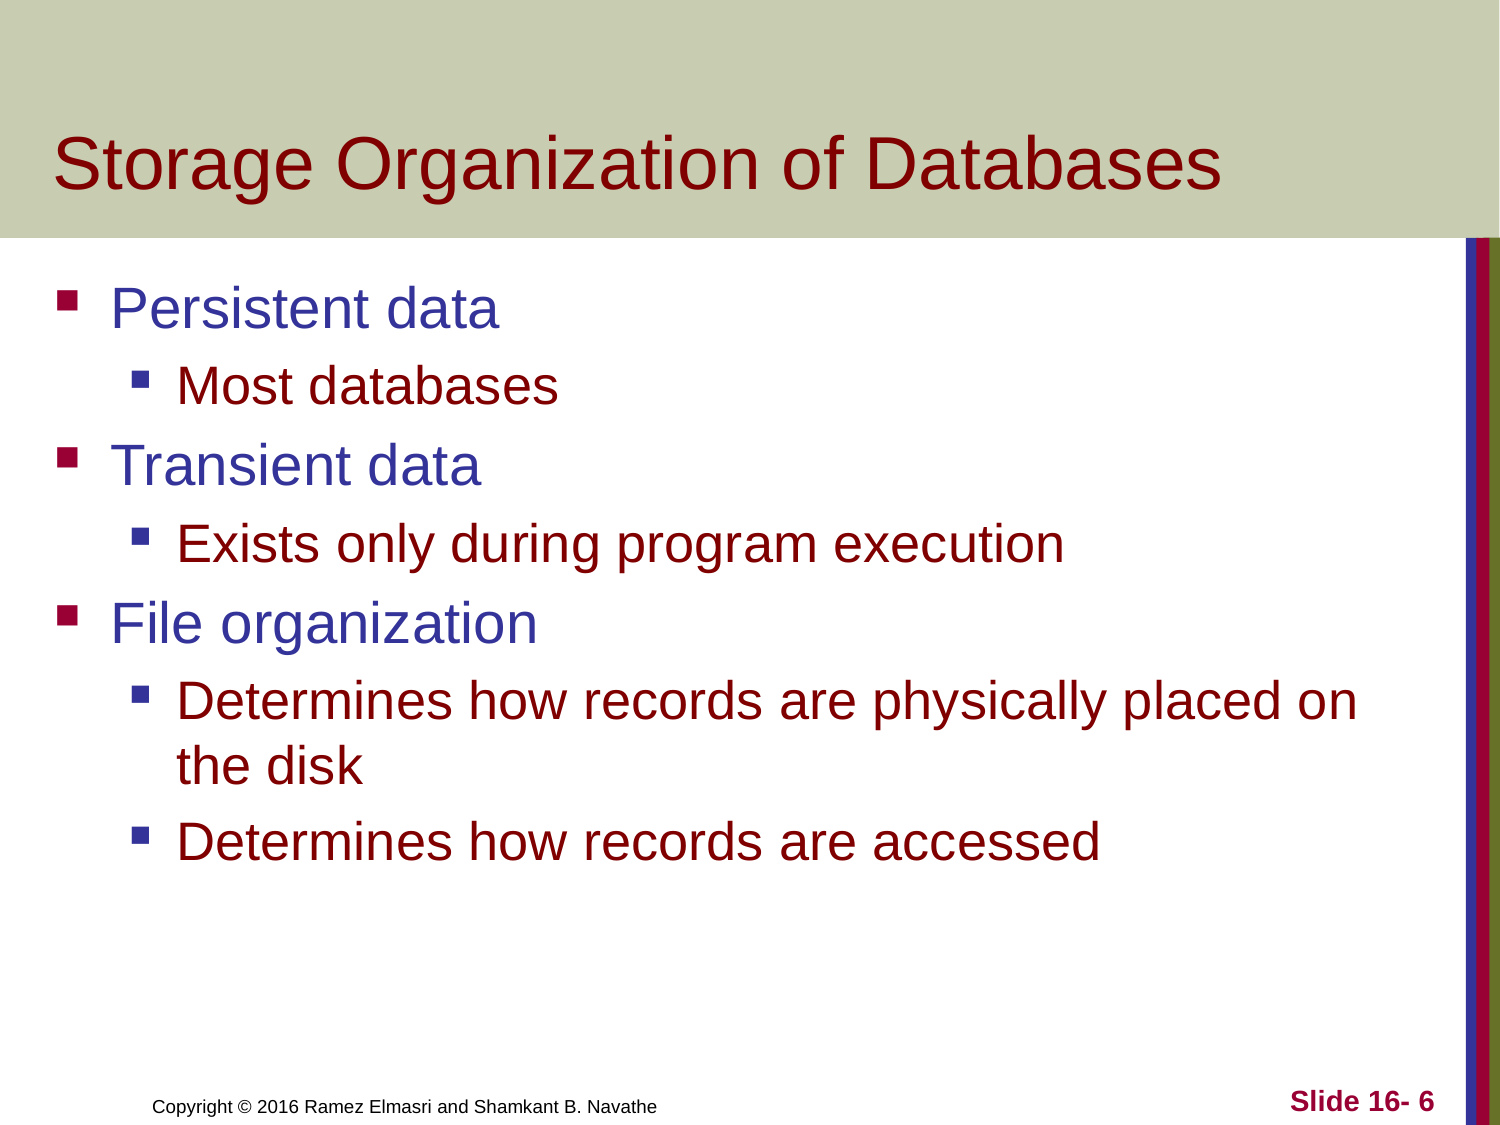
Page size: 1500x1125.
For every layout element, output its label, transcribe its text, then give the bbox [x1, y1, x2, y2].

title Storage Organization of Databases [37, 49, 1317, 213]
list Persistent data Most databases Transient data Exists only during program execution File organization Determines how records are physically placed on the disk Determines how records are accessed [39, 262, 1400, 1013]
slide_number Slide 16- 6 [1137, 1049, 1451, 1125]
